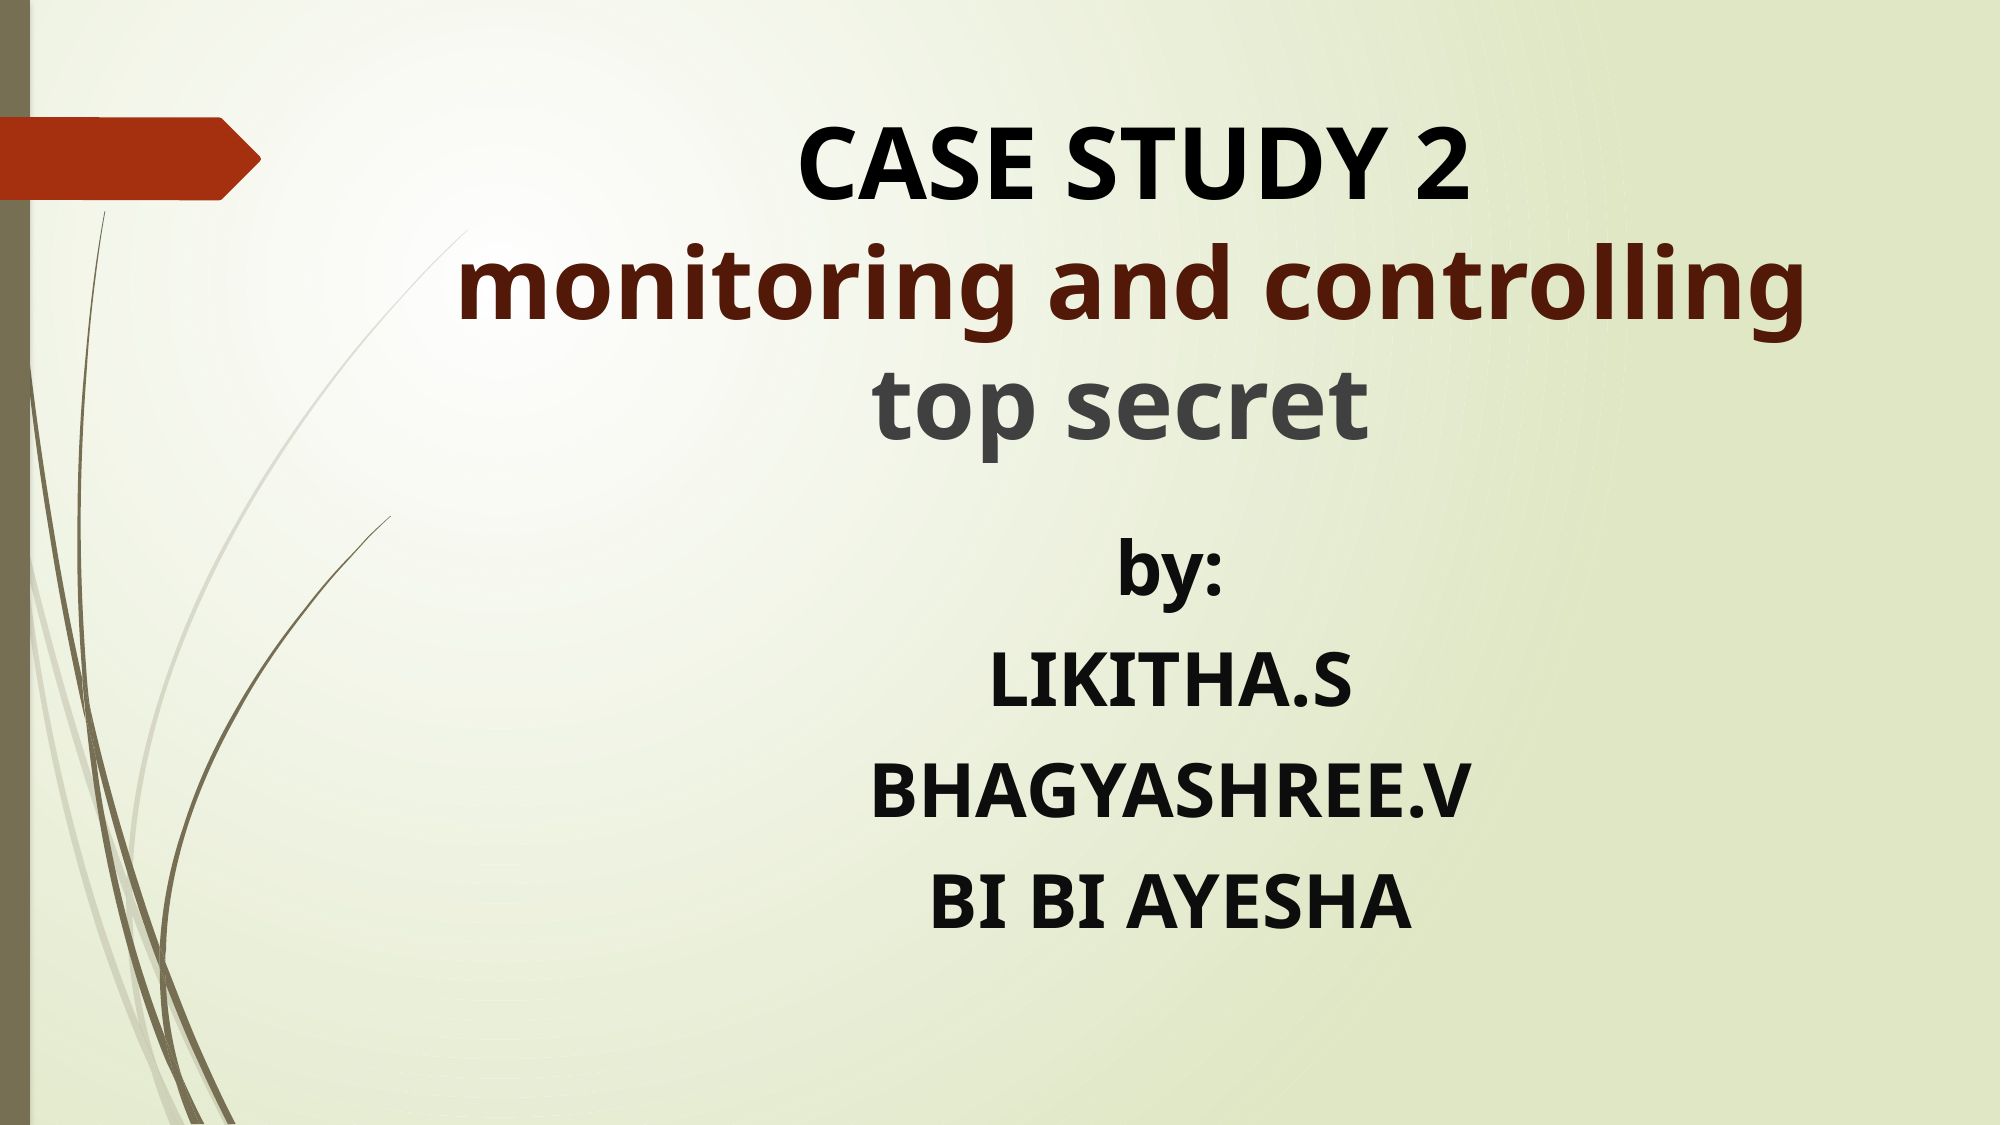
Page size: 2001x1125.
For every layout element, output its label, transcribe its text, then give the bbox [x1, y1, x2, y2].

title CASE STUDY 2 monitoring and controlling top secret [306, 91, 1961, 350]
list by: LIKITHA.S BHAGYASHREE.V BI BI AYESHA [720, 513, 1621, 1034]
